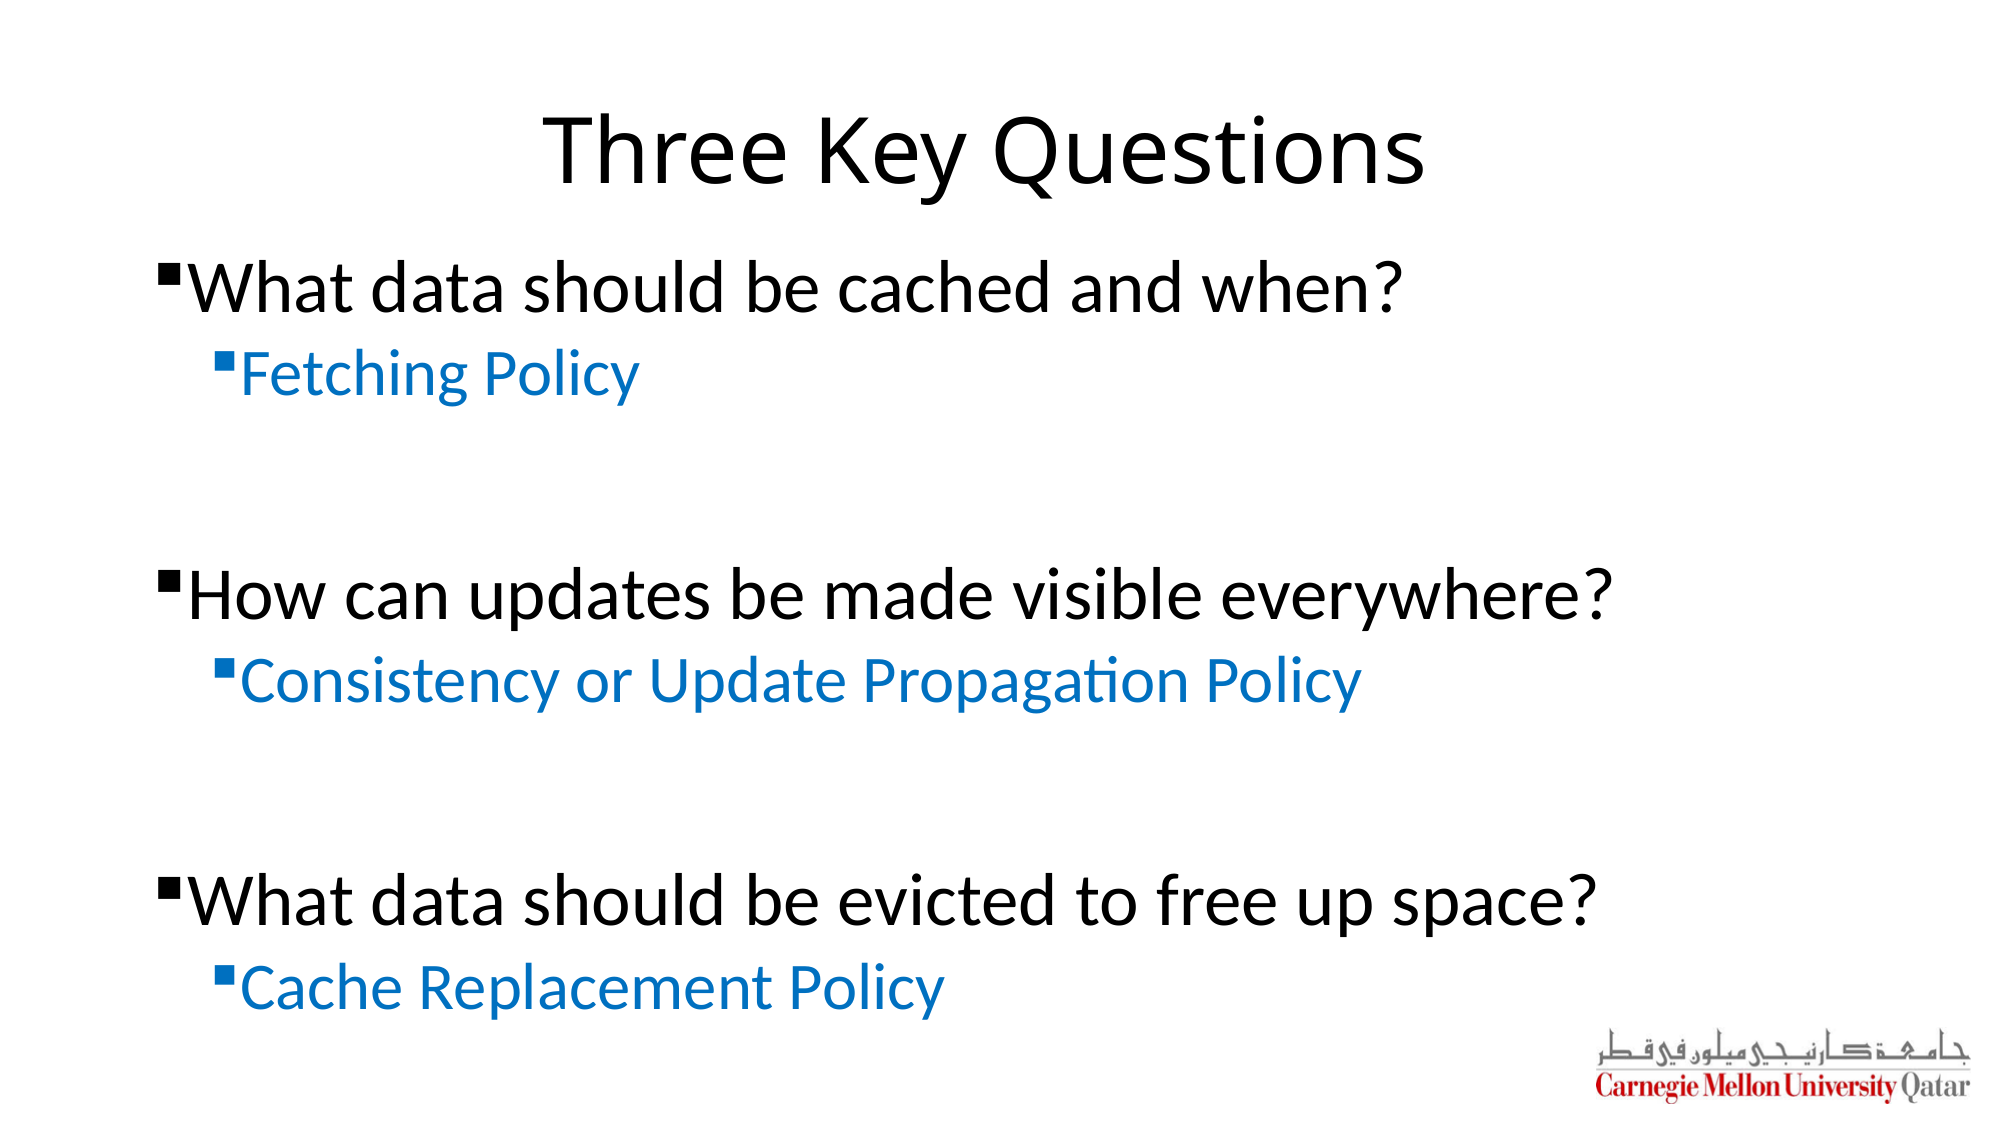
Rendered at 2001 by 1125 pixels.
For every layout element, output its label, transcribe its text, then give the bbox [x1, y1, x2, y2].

picture [1596, 1027, 1971, 1104]
title Three Key Questions [138, 45, 1833, 239]
list What data should be cached and when? Fetching Policy How can updates be made visible everywhere? Consistency or Update Propagation Policy What data should be evicted to free up space? Cache Replacement Policy [138, 239, 1833, 1065]
